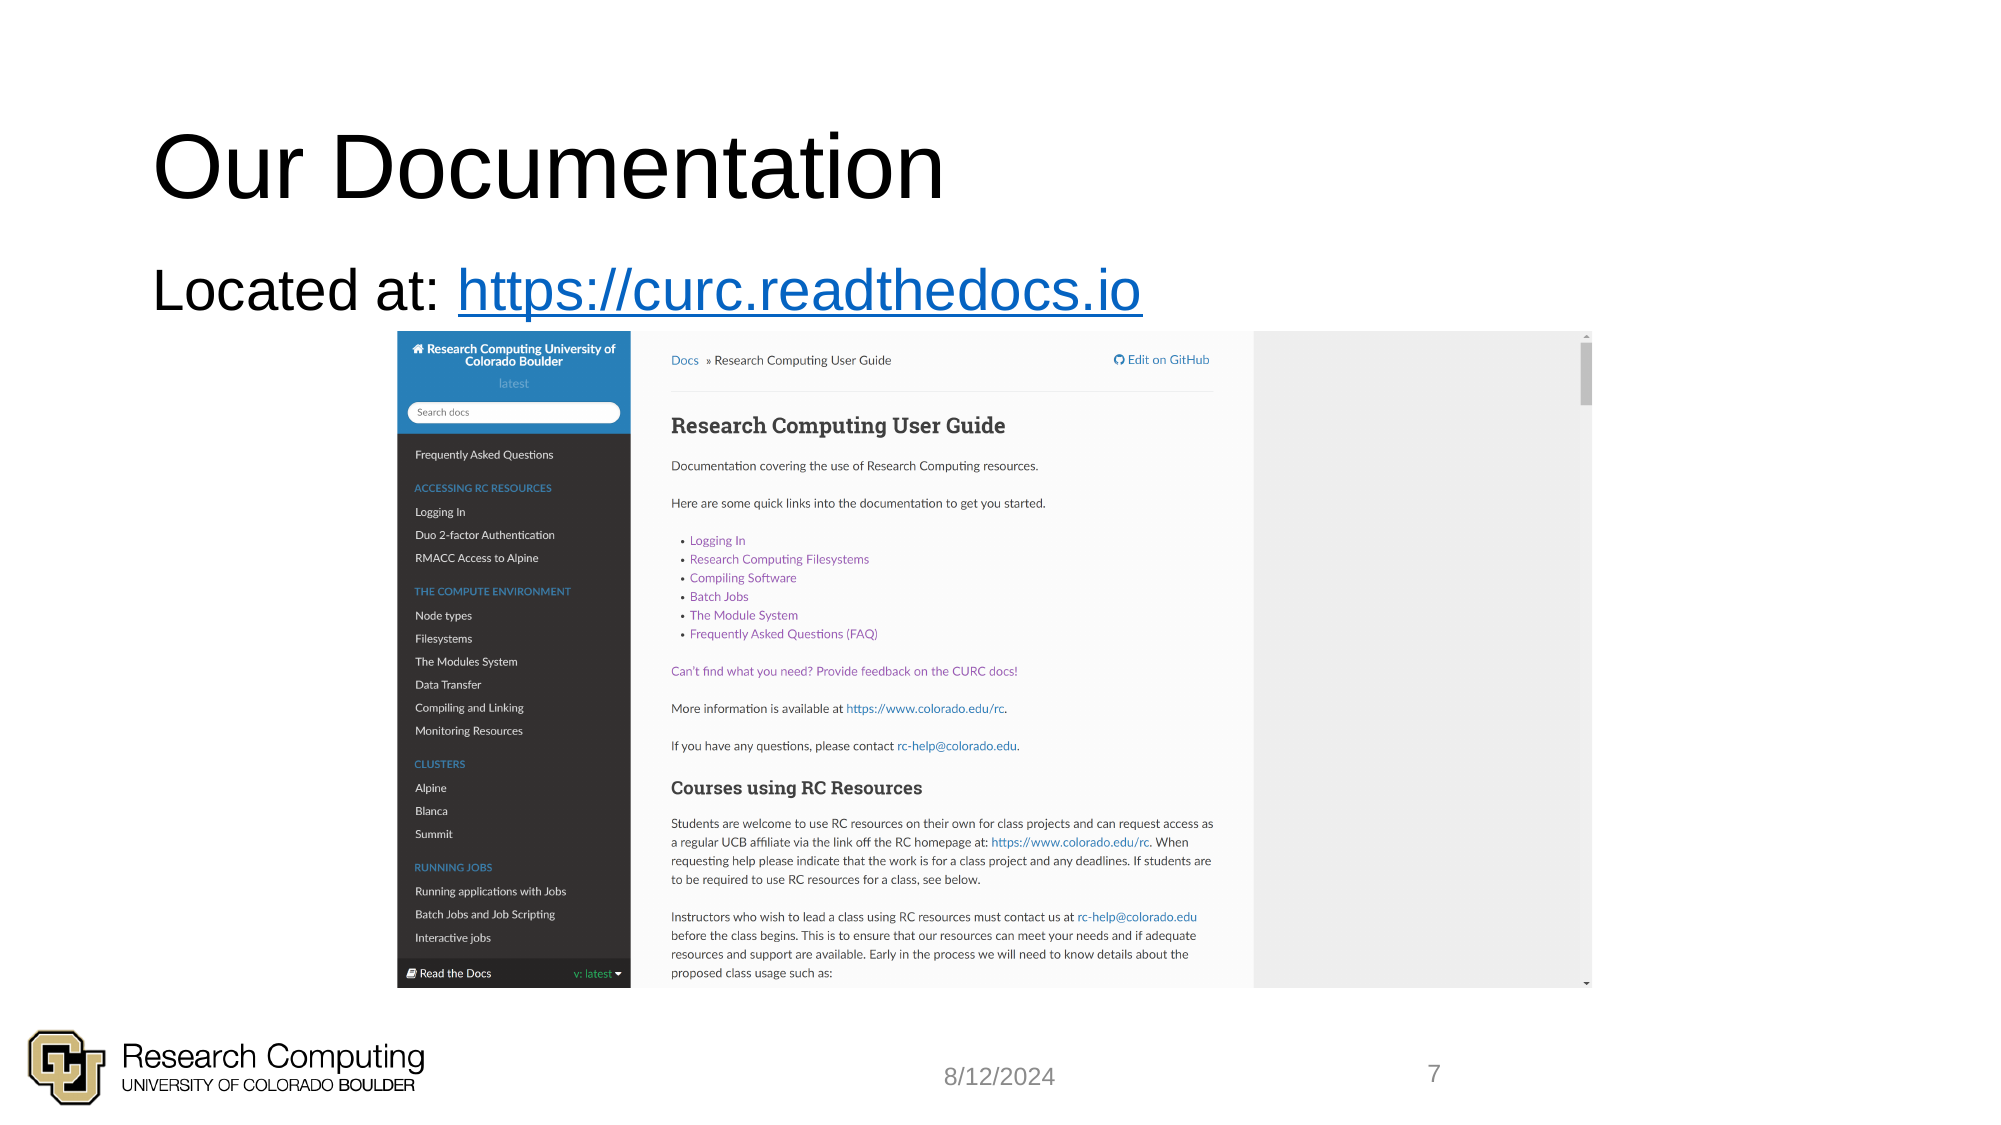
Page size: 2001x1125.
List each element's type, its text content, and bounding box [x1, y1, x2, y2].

title Our Documentation [137, 59, 1863, 245]
slide_number 7 [1412, 1042, 1525, 1103]
text_box Located at: https://curc.readthedocs.io [137, 245, 1863, 330]
picture [397, 330, 1593, 988]
picture [0, 1024, 775, 1121]
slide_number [774, 1045, 1225, 1105]
